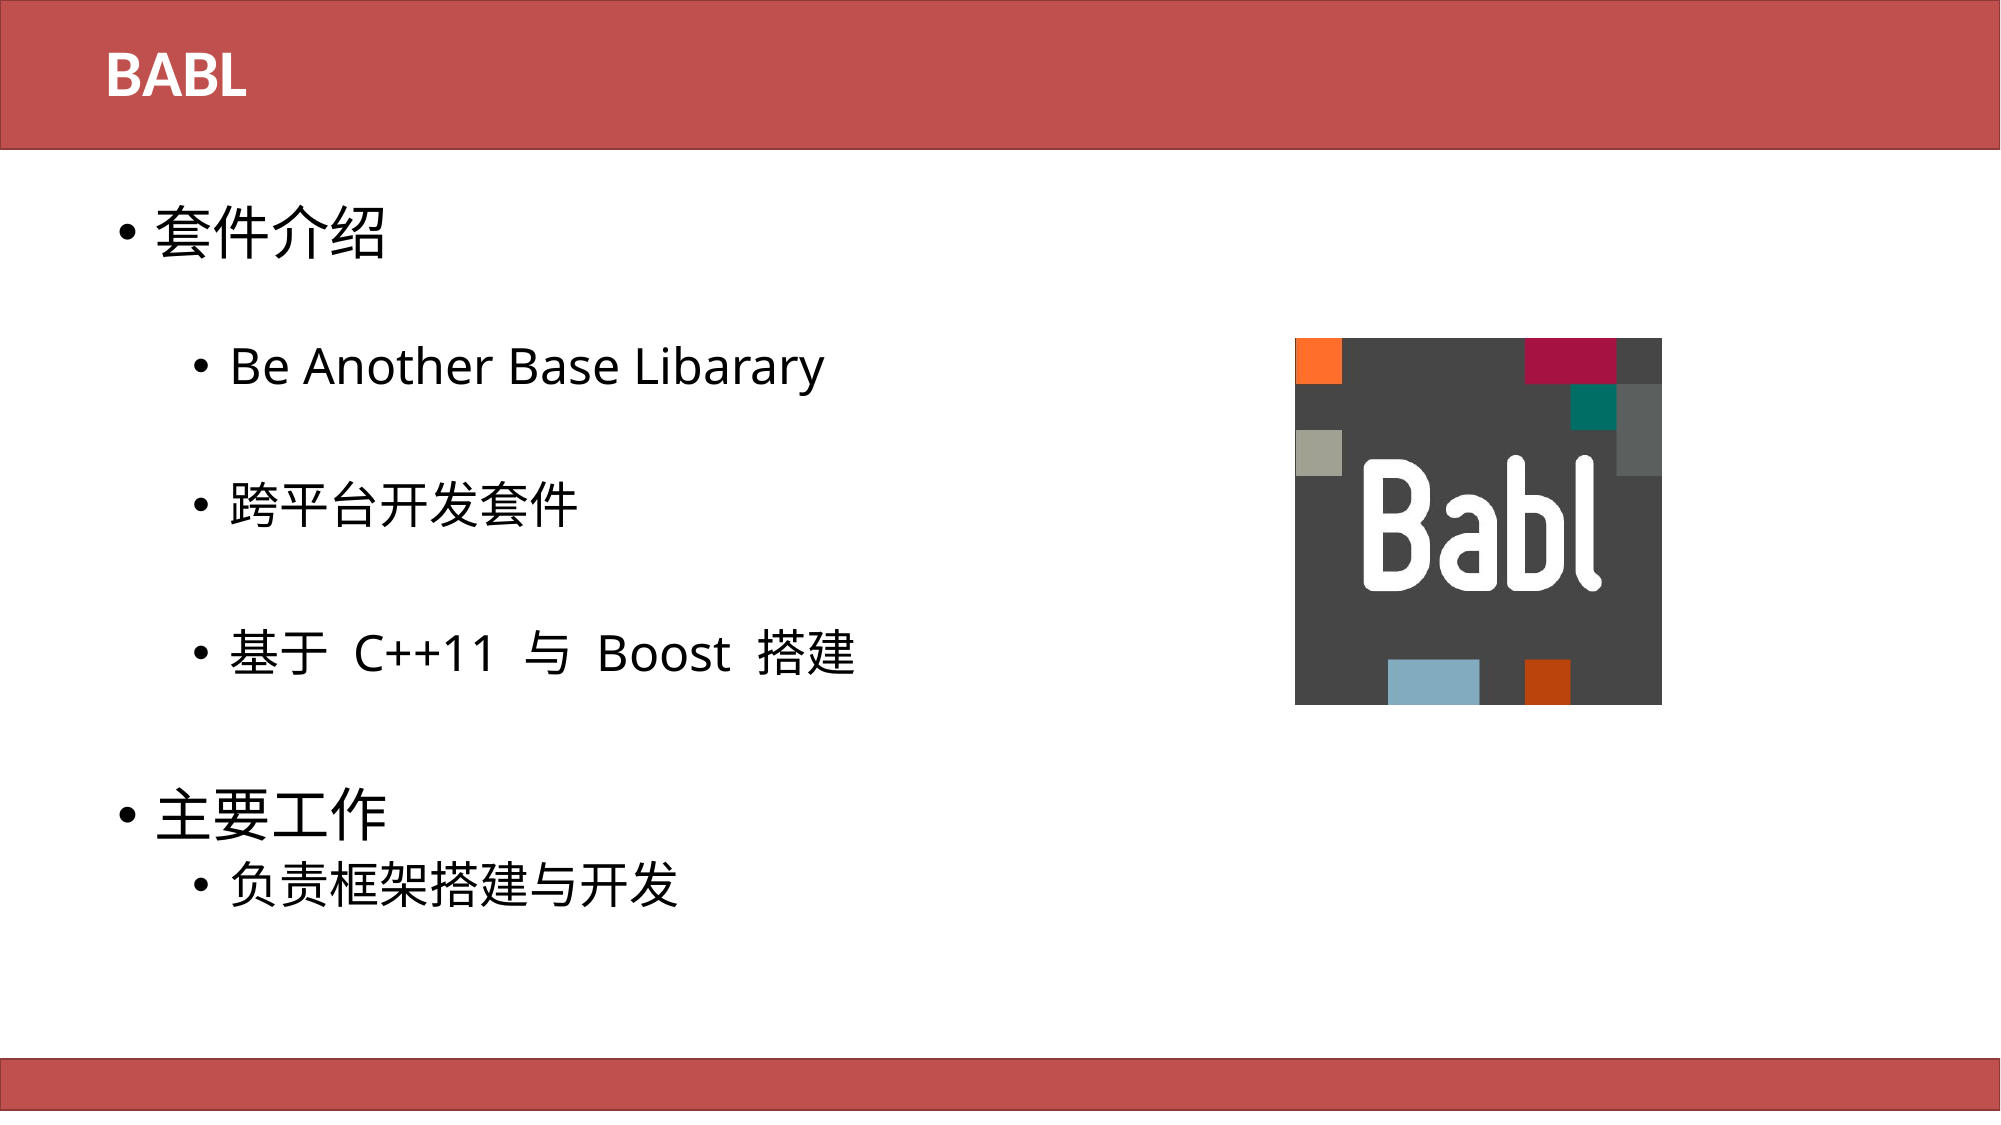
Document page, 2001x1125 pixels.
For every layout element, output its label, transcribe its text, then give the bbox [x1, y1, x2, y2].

list 套件介绍 Be Another Base Libarary 跨平台开发套件 基于 C++11 与 Boost 搭建 主要工作 负责框架搭建与开发 [102, 196, 1945, 988]
picture [1295, 338, 1662, 705]
title BABL [90, 29, 1816, 120]
